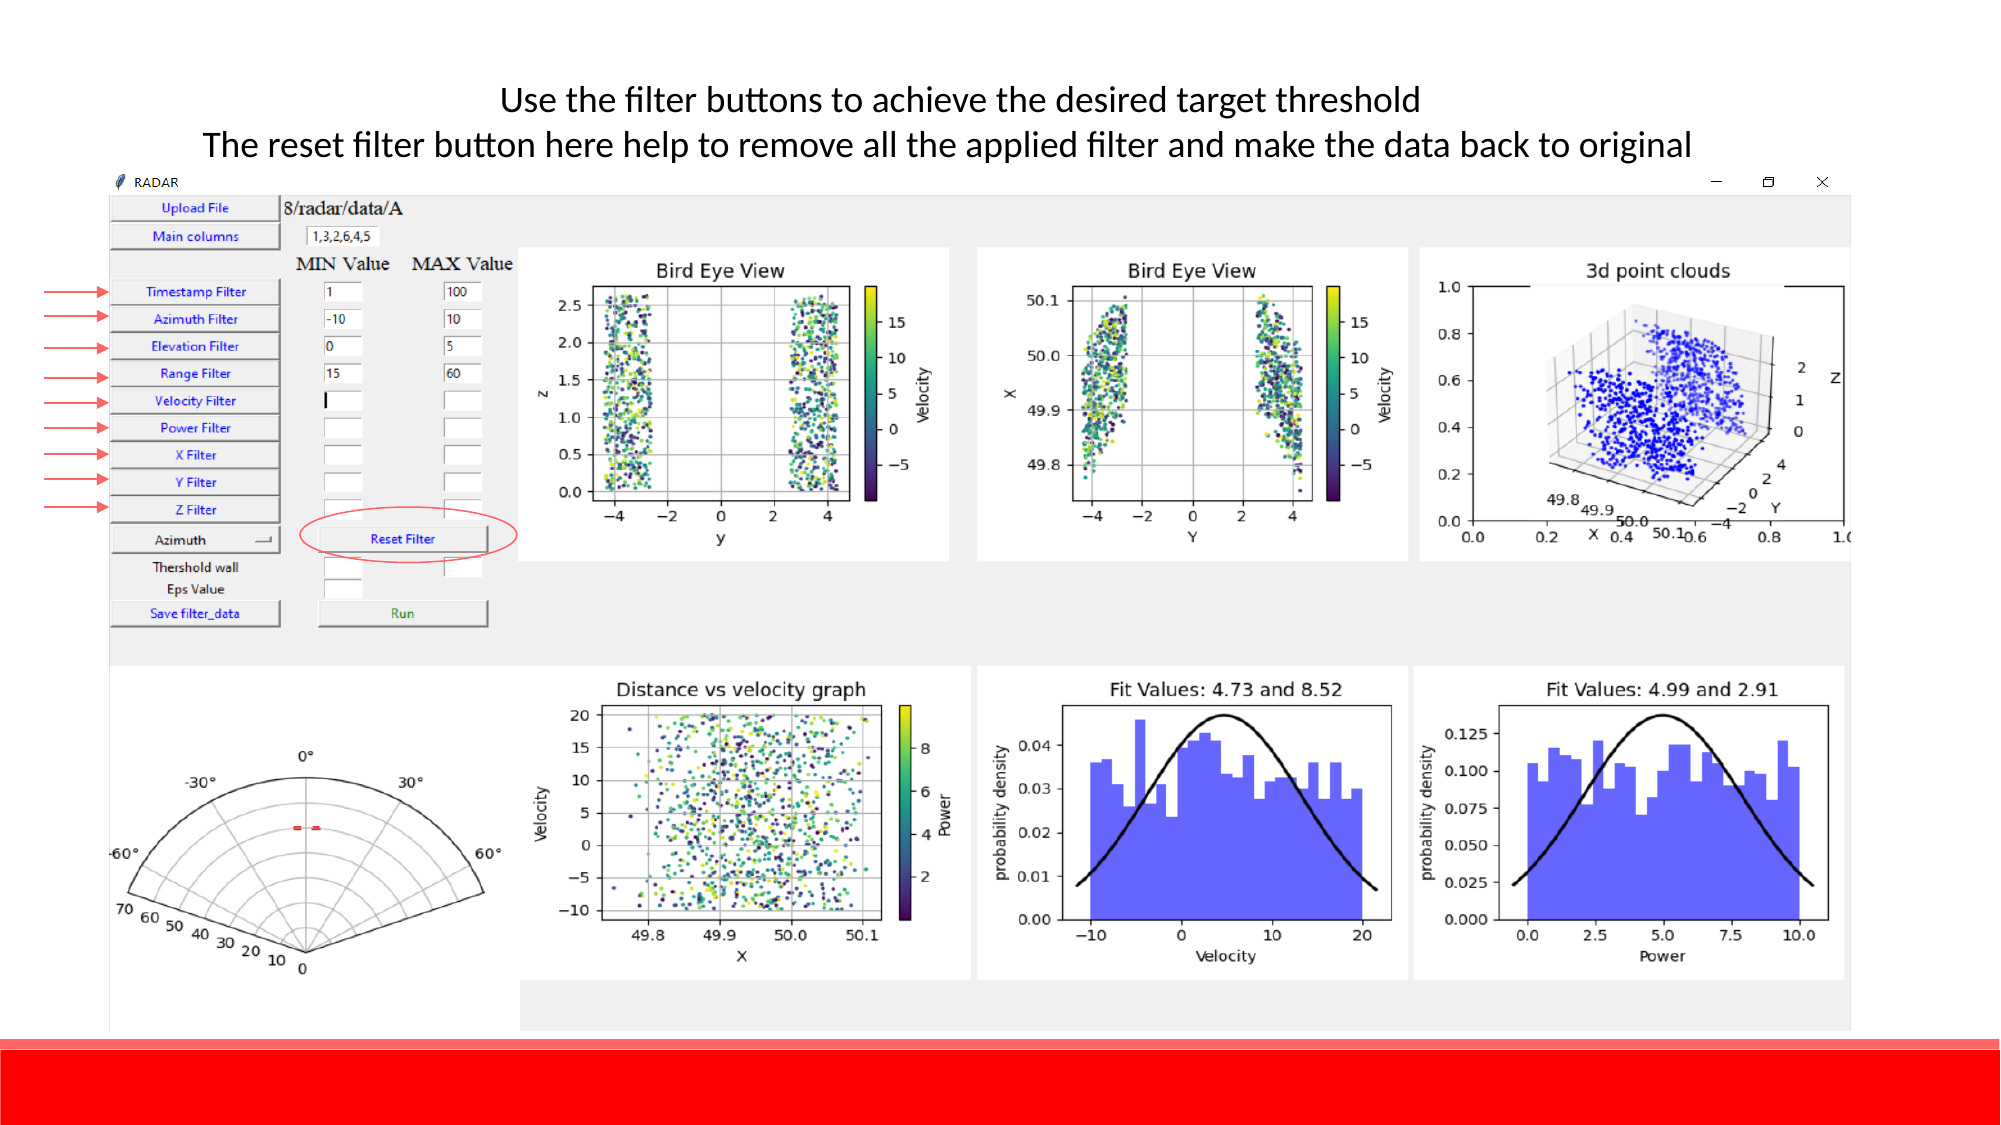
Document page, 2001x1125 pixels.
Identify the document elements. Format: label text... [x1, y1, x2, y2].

picture [108, 169, 1852, 1031]
text_box Use the filter buttons to achieve the desired target threshold The reset filter button here help to remove all the applied filter and make the data back to original [96, 67, 1827, 173]
